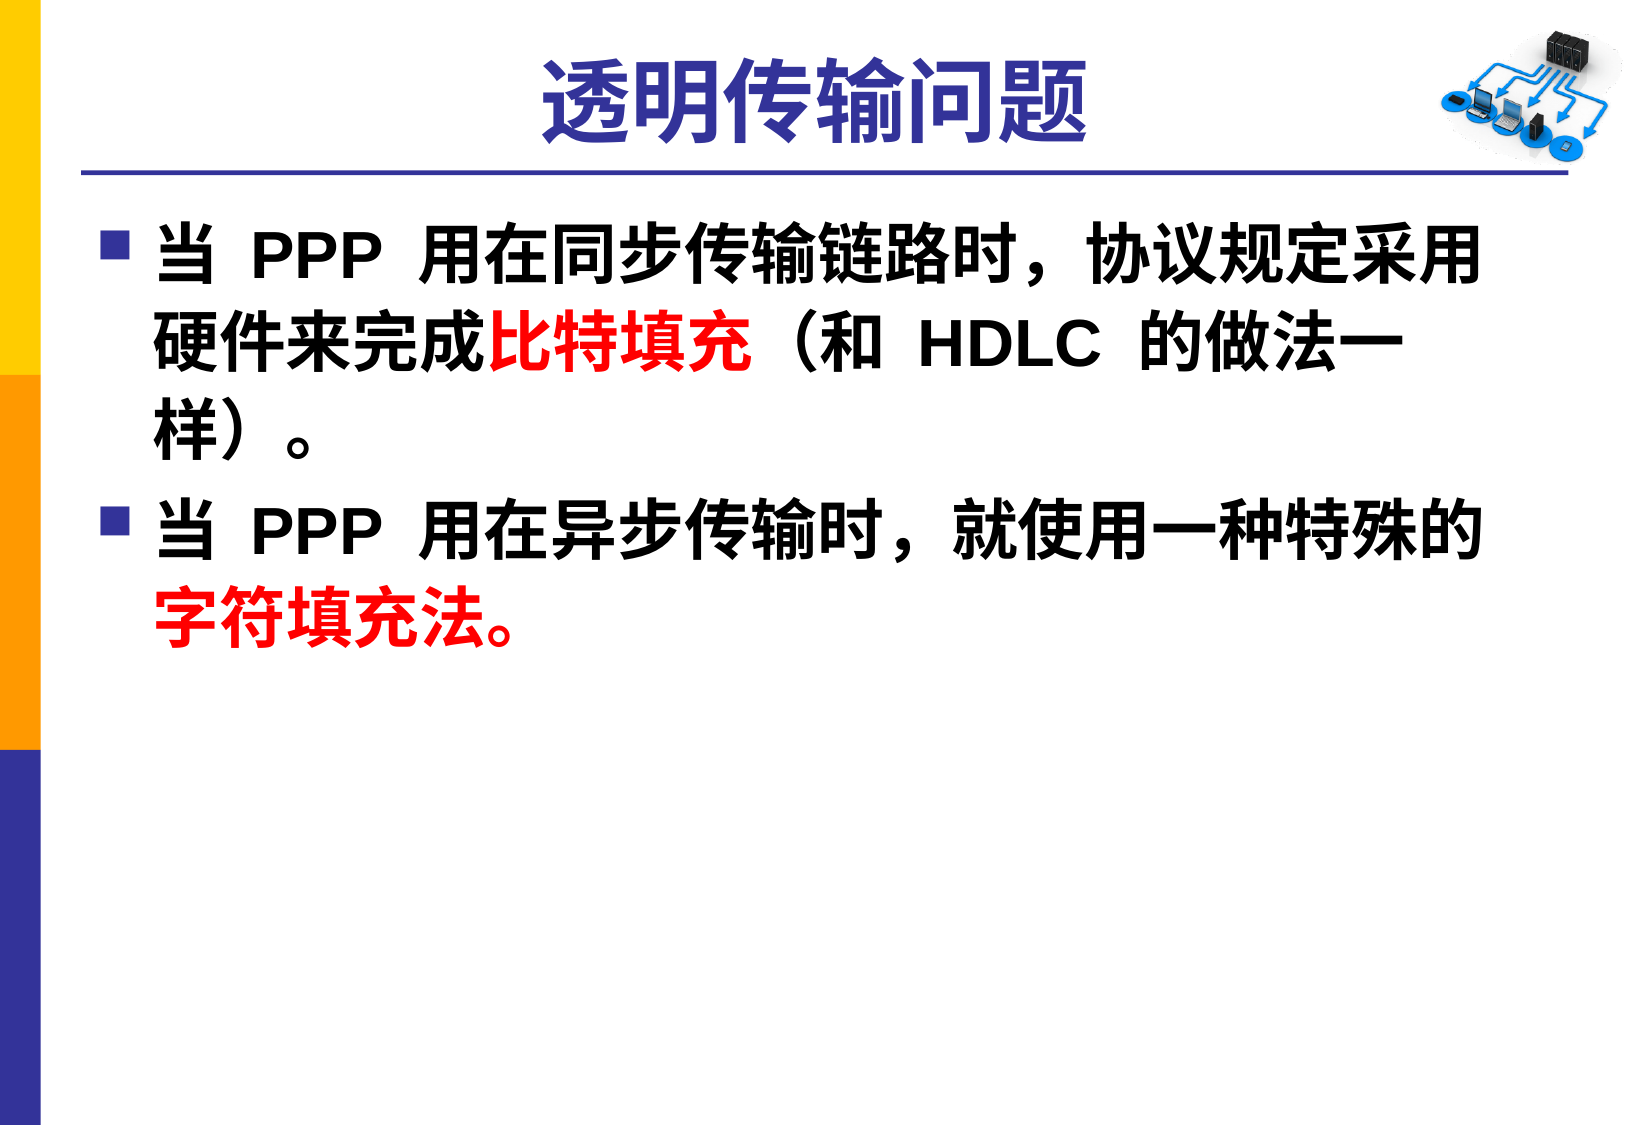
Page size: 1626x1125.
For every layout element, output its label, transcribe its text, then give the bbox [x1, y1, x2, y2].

list 当 PPP 用在同步传输链路时，协议规定采用硬件来完成比特填充（和 HDLC 的做法一样）。 当 PPP 用在异步传输时，就使用一种特殊的字符填充法。 [81, 196, 1545, 1006]
title 透明传输问题 [81, 30, 1569, 161]
picture [1438, 30, 1624, 165]
